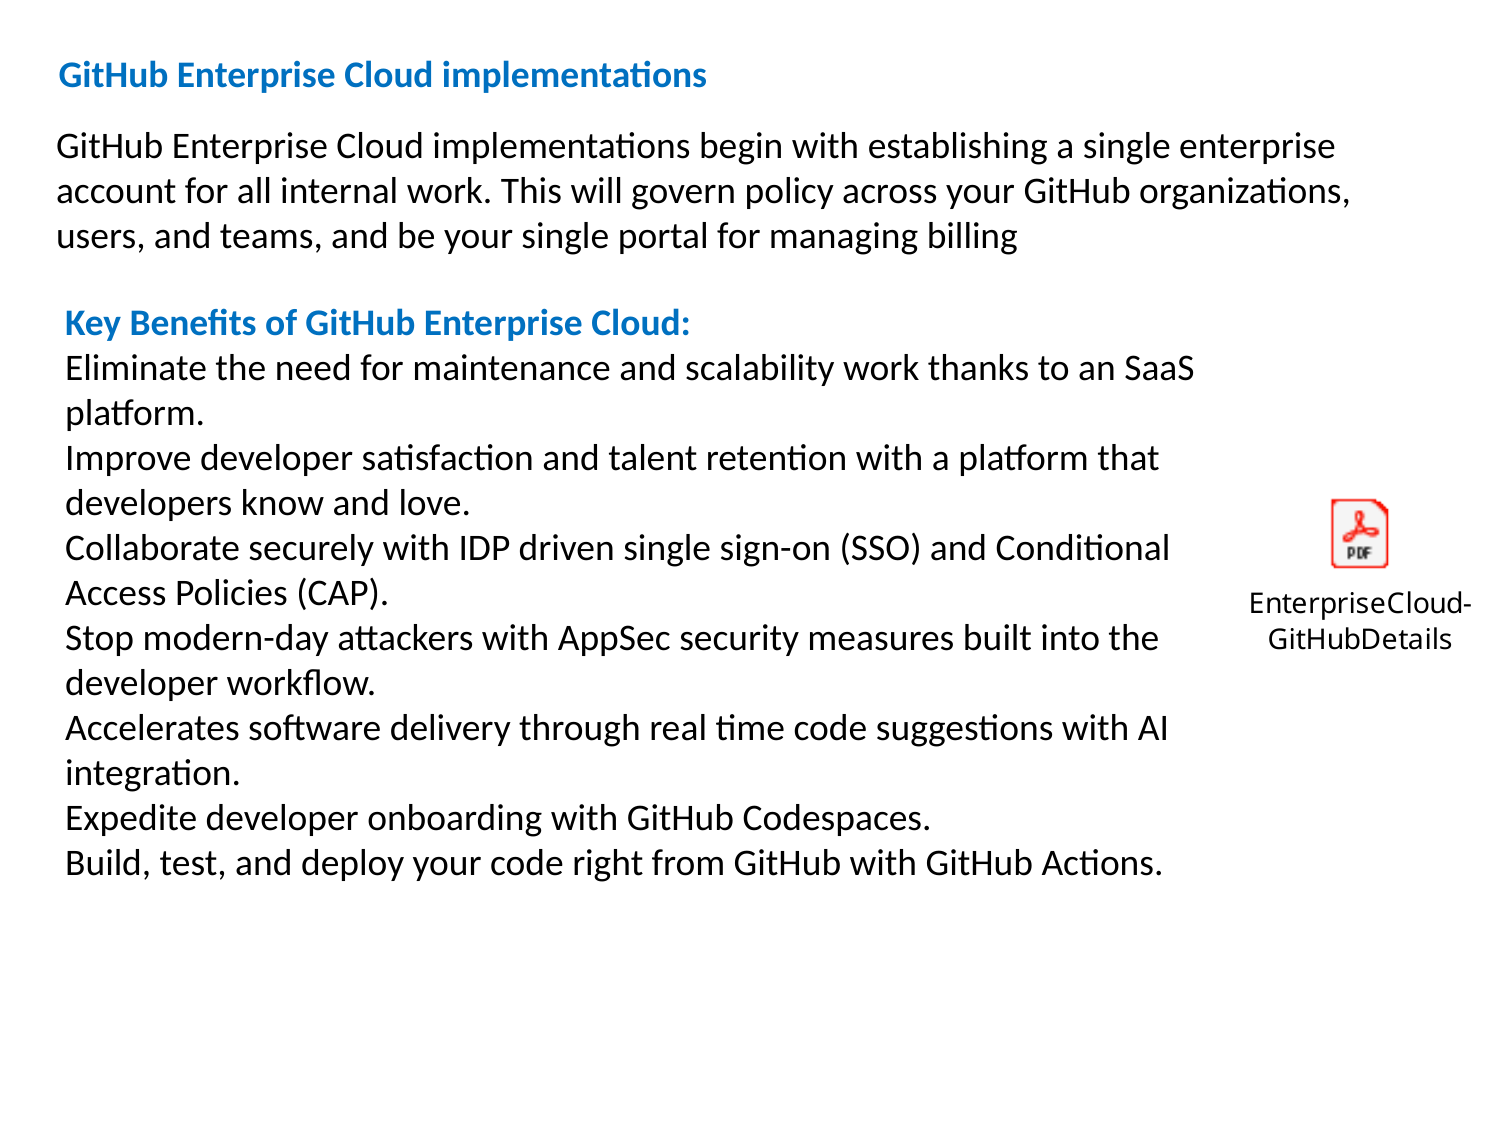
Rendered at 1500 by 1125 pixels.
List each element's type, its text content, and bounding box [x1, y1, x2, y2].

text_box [1245, 496, 1476, 691]
text_box GitHub Enterprise Cloud implementations [43, 42, 732, 103]
text_box Key Benefits of GitHub Enterprise Cloud: Eliminate the need for maintenance and scalability work thanks to an SaaS platform. Improve developer satisfaction and talent retention with a platform that developers know and love. Collaborate securely with IDP driven single sign-on (SSO) and Conditional Access Policies (CAP). Stop modern-day attackers with AppSec security measures built into the developer workflow. Accelerates software delivery through real time code suggestions with AI integration. Expedite developer onboarding with GitHub Codespaces. Build, test, and deploy your code right from GitHub with GitHub Actions. [50, 290, 1247, 891]
text_box GitHub Enterprise Cloud implementations begin with establishing a single enterprise account for all internal work. This will govern policy across your GitHub organizations, users, and teams, and be your single portal for managing billing [41, 113, 1400, 264]
